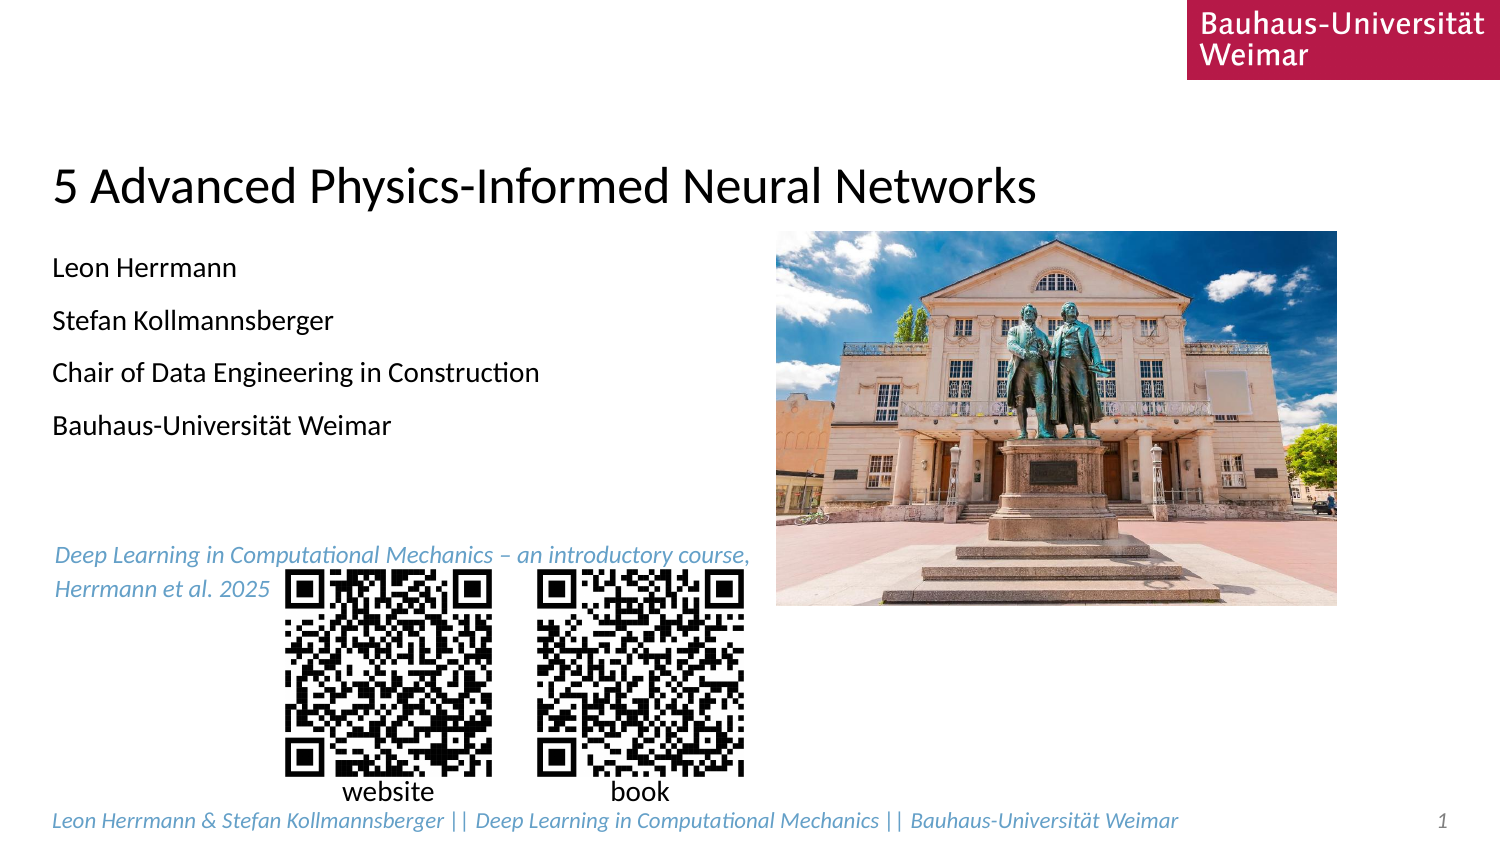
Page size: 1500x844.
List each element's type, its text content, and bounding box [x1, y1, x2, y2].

slide_number 1 [1111, 796, 1448, 842]
text_box Deep Learning in Computational Mechanics – an introductory course, Herrmann et al. 2025 [55, 534, 759, 603]
list Leon Herrmann Stefan Kollmannsberger Chair of Data Engineering in Construction Bauhaus-Universität Weimar [52, 230, 1449, 496]
footer Leon Herrmann & Stefan Kollmannsberger || Deep Learning in Computational Mechanics || Bauhaus-Universität Weimar [52, 796, 1337, 844]
picture [776, 496, 1337, 606]
title 5 Advanced Physics-Informed Neural Networks [52, 147, 1449, 210]
picture [284, 569, 493, 777]
picture [536, 569, 744, 777]
picture [1187, 0, 1500, 80]
text_box website [342, 785, 436, 808]
text_box book [610, 785, 671, 808]
